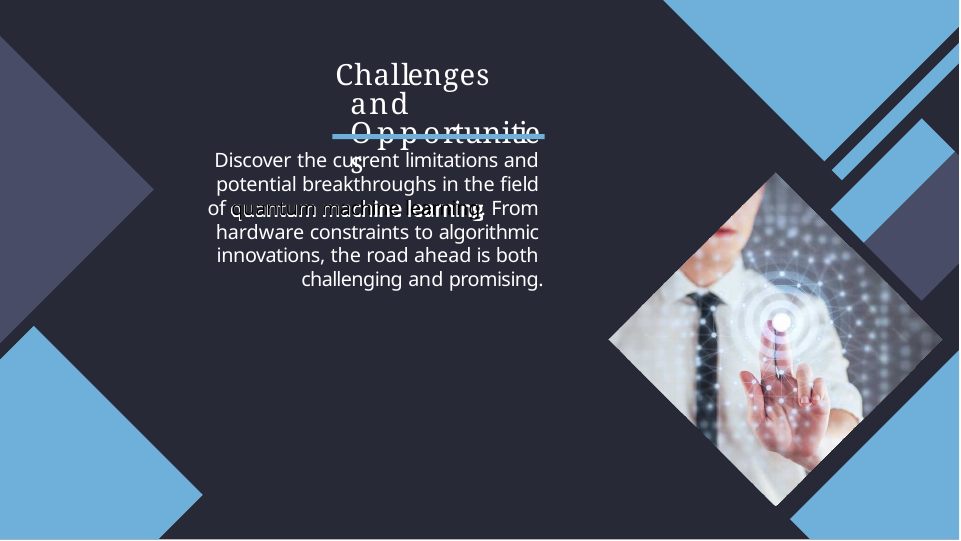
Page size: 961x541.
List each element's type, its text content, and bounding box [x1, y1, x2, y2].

text_box [332, 134, 545, 140]
title Challenges and Opportunities [333, 53, 545, 134]
text_box Discover the current limitations and potential breakthroughs in the ﬁeld of quantum machine learning. From hardware constraints to algorithmic innovations, the road ahead is both challenging and promising. [208, 146, 545, 291]
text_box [0, 35, 204, 540]
title Challenges and Opportunities [333, 140, 545, 146]
picture [231, 199, 484, 222]
picture [608, 170, 944, 506]
